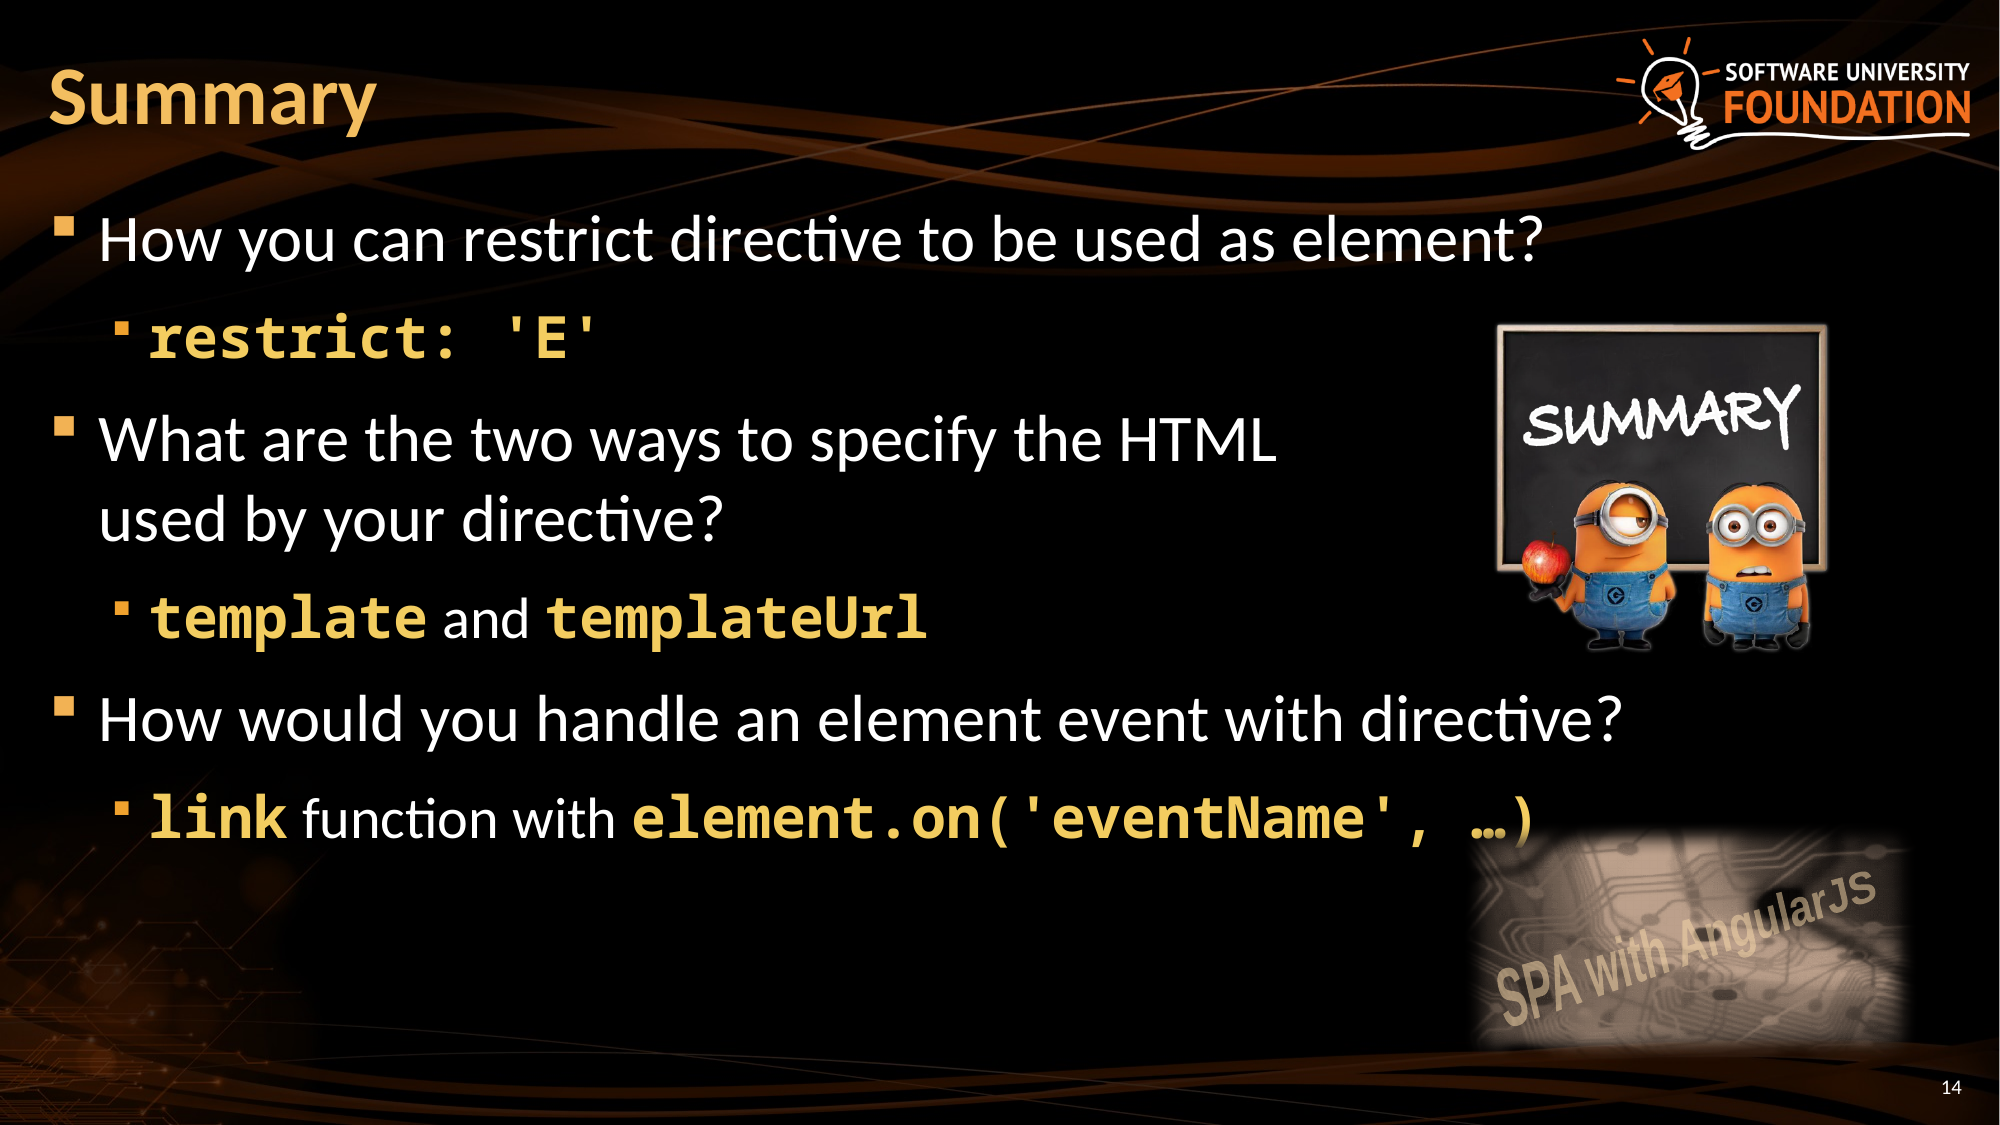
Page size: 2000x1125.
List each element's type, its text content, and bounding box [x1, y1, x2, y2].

picture [0, 0, 2000, 1125]
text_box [1462, 820, 1919, 1063]
list How you can restrict directive to be used as element? restrict: 'E' What are the two ways to specify the HTML used by your directive? template and templateUrl How would you handle an element event with directive? link function with element.on('eventName', …) [31, 188, 1968, 1103]
title Summary [30, 6, 1602, 189]
